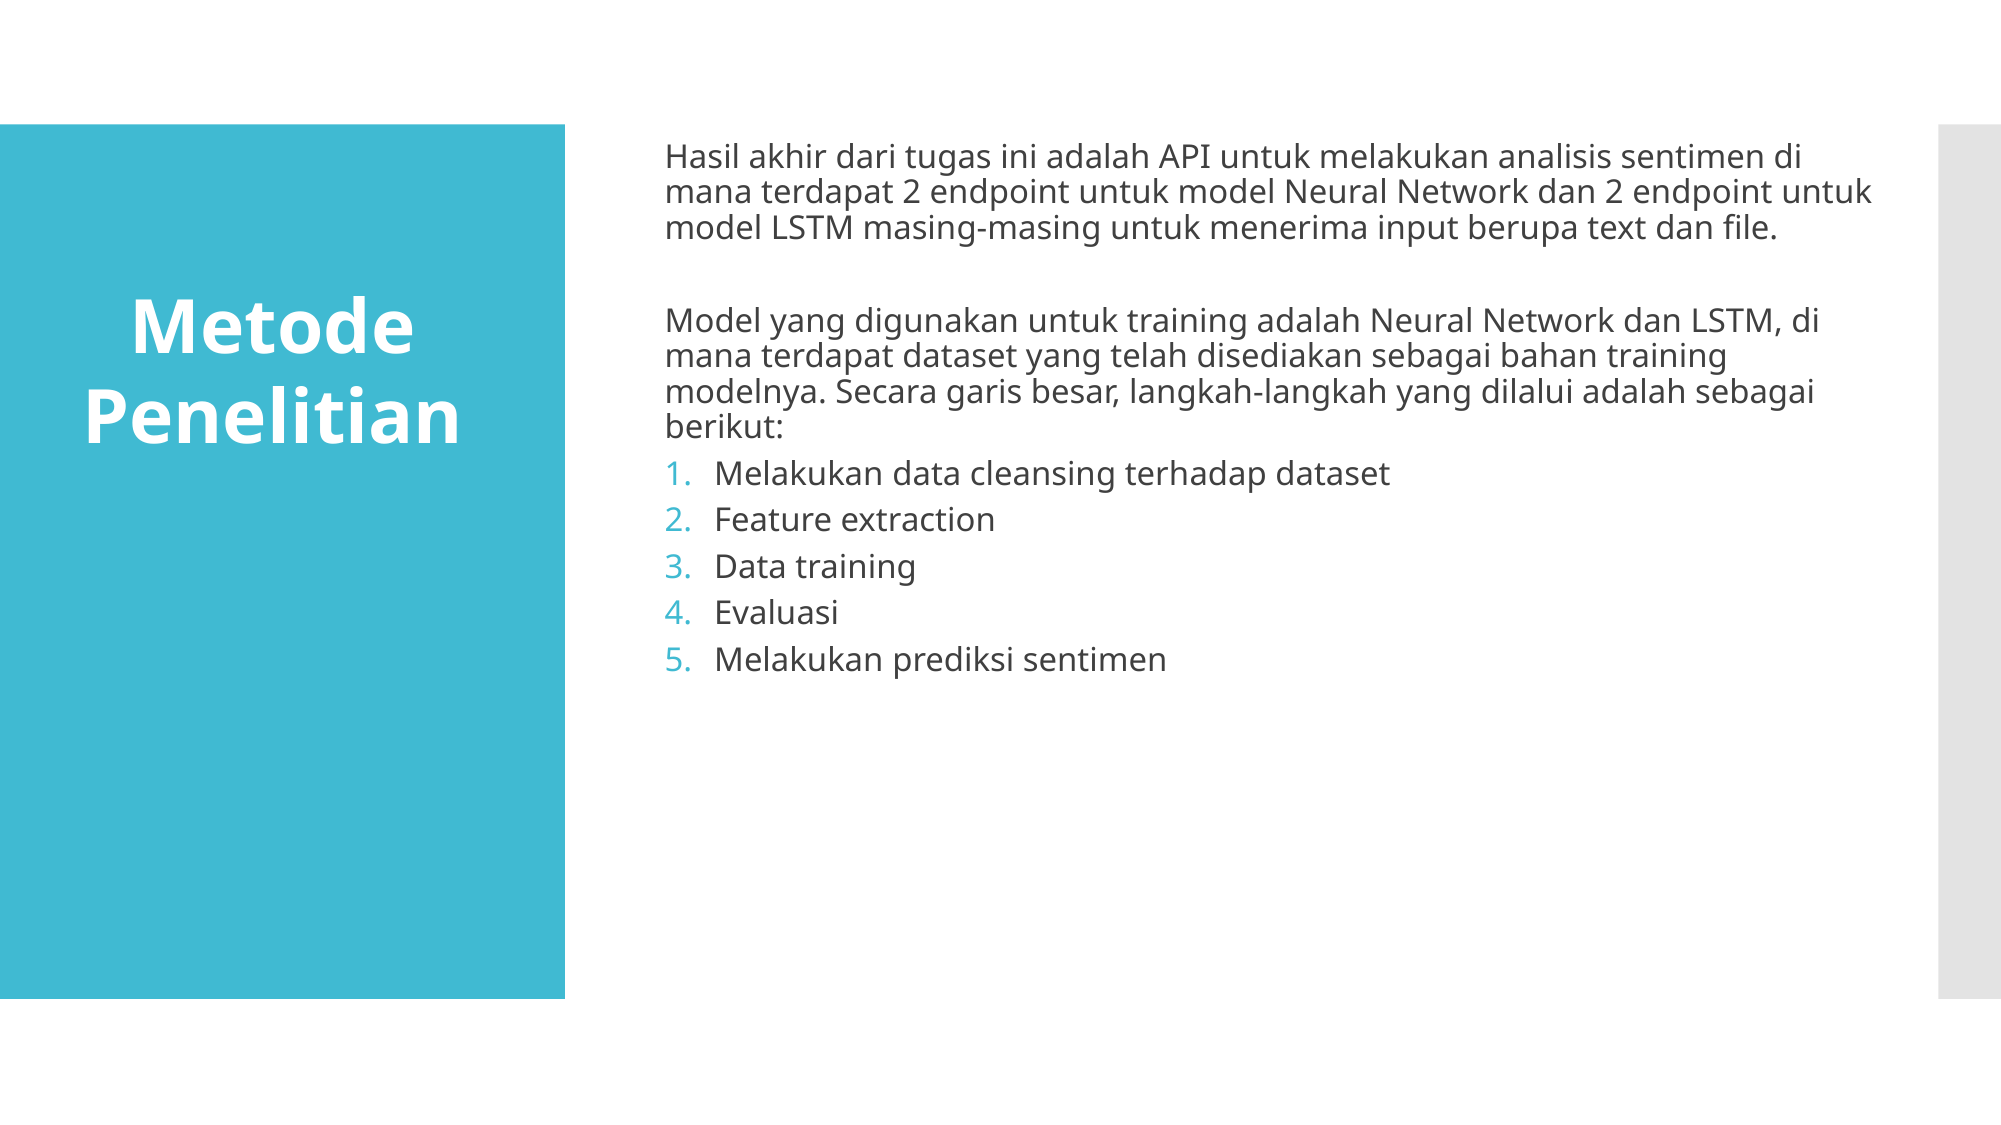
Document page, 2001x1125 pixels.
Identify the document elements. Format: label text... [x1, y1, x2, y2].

text_box Hasil akhir dari tugas ini adalah API untuk melakukan analisis sentimen di mana terdapat 2 endpoint untuk model Neural Network dan 2 endpoint untuk model LSTM masing-masing untuk menerima input berupa text dan file. Model yang digunakan untuk training adalah Neural Network dan LSTM, di mana terdapat dataset yang telah disediakan sebagai bahan training modelnya. Secara garis besar, langkah-langkah yang dilalui adalah sebagai berikut: Melakukan data cleansing terhadap dataset Feature extraction Data training Evaluasi Melakukan prediksi sentimen [664, 108, 1883, 1036]
text_box Metode Penelitian [0, 271, 561, 467]
